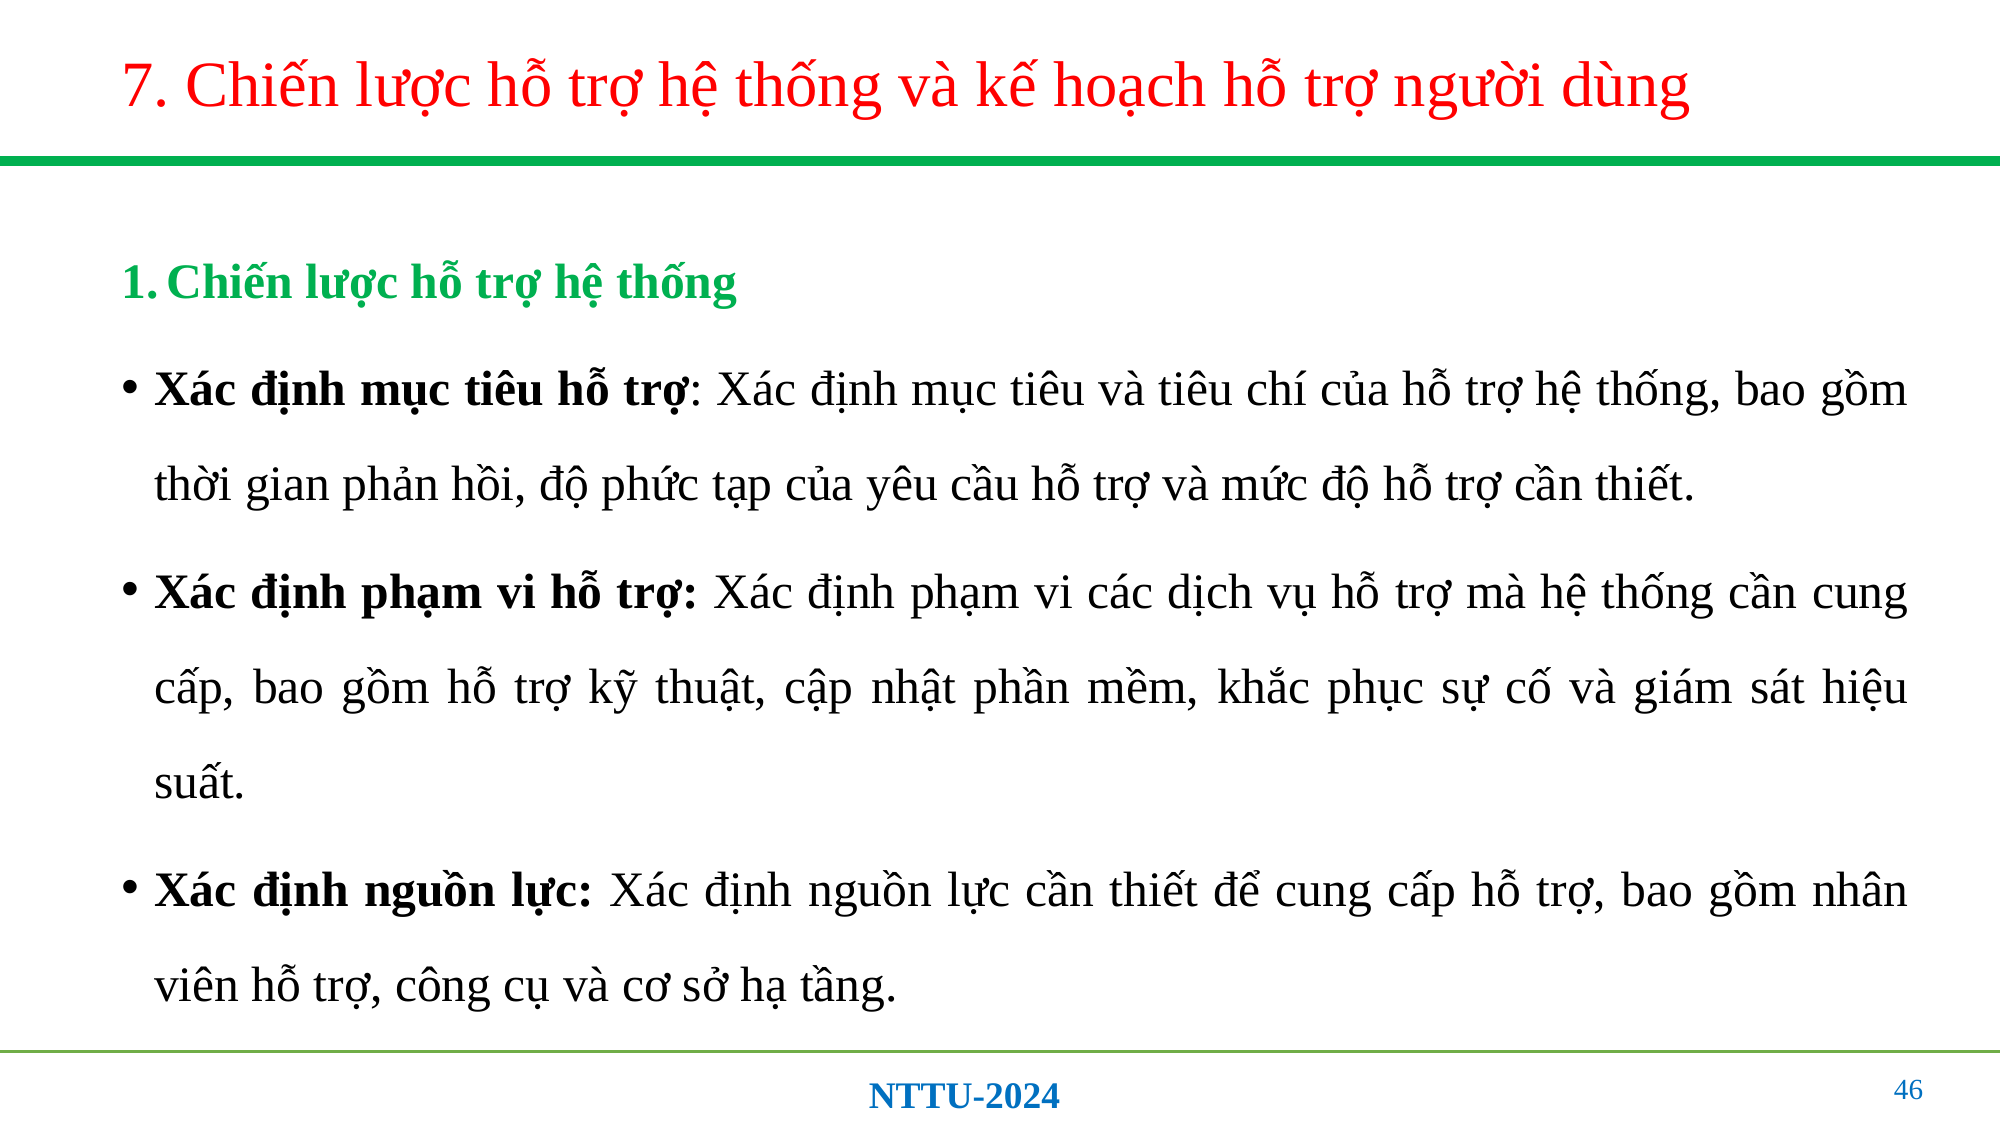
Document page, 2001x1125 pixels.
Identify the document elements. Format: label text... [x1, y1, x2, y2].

list Chiến lược hỗ trợ hệ thống Xác định mục tiêu hỗ trợ: Xác định mục tiêu và tiêu chí của hỗ trợ hệ thống, bao gồm thời gian phản hồi, độ phức tạp của yêu cầu hỗ trợ và mức độ hỗ trợ cần thiết. Xác định phạm vi hỗ trợ: Xác định phạm vi các dịch vụ hỗ trợ mà hệ thống cần cung cấp, bao gồm hỗ trợ kỹ thuật, cập nhật phần mềm, khắc phục sự cố và giám sát hiệu suất. Xác định nguồn lực: Xác định nguồn lực cần thiết để cung cấp hỗ trợ, bao gồm nhân viên hỗ trợ, công cụ và cơ sở hạ tầng. [106, 205, 1925, 1031]
title 7. Chiến lược hỗ trợ hệ thống và kế hoạch hỗ trợ người dùng [106, 28, 1911, 143]
slide_number 46 [1488, 1057, 1939, 1118]
